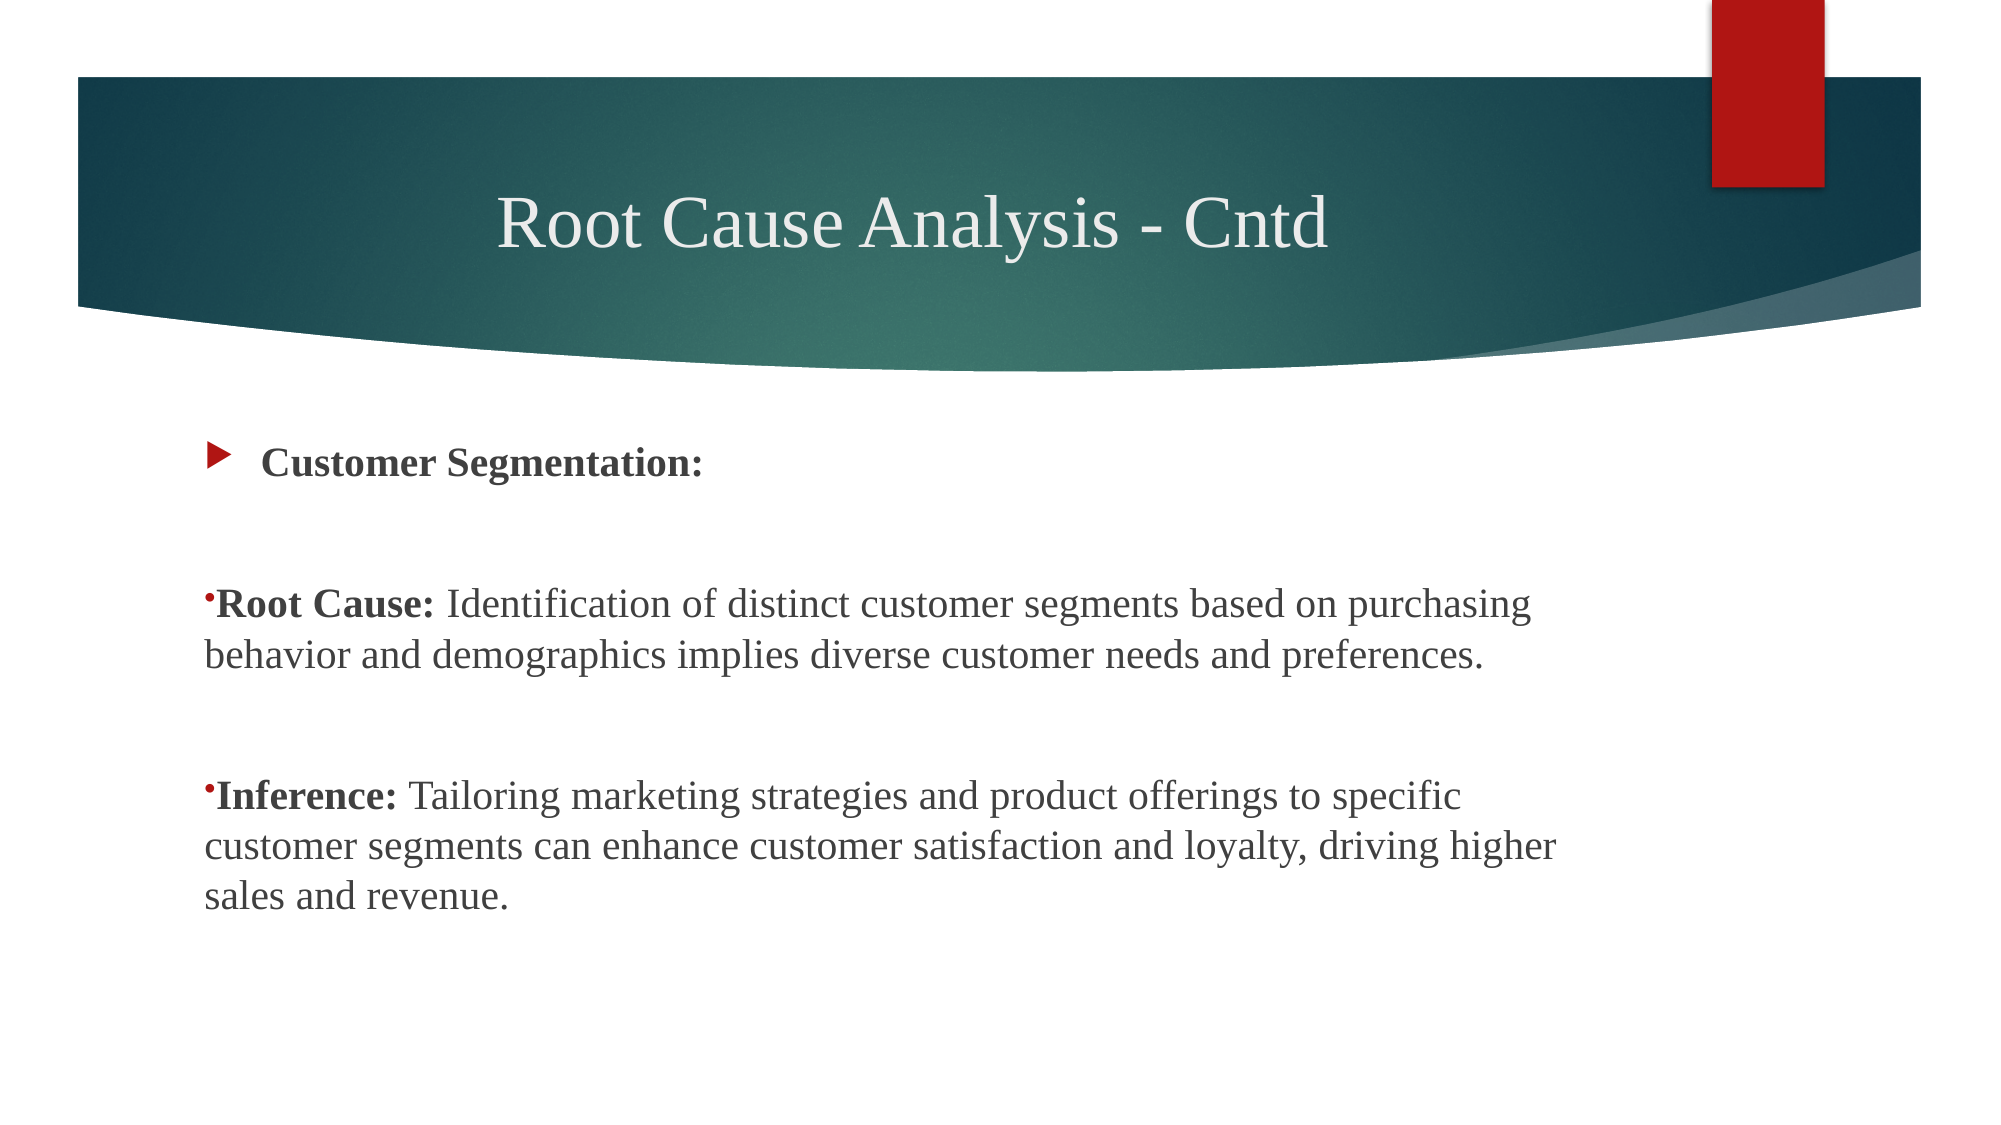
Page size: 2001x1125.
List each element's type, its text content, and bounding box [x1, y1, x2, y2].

title Root Cause Analysis - Cntd [189, 159, 1638, 276]
list Customer Segmentation: Root Cause: Identification of distinct customer segments based on purchasing behavior and demographics implies diverse customer needs and preferences. Inference: Tailoring marketing strategies and product offerings to specific customer segments can enhance customer satisfaction and loyalty, driving higher sales and revenue. [189, 427, 1638, 988]
